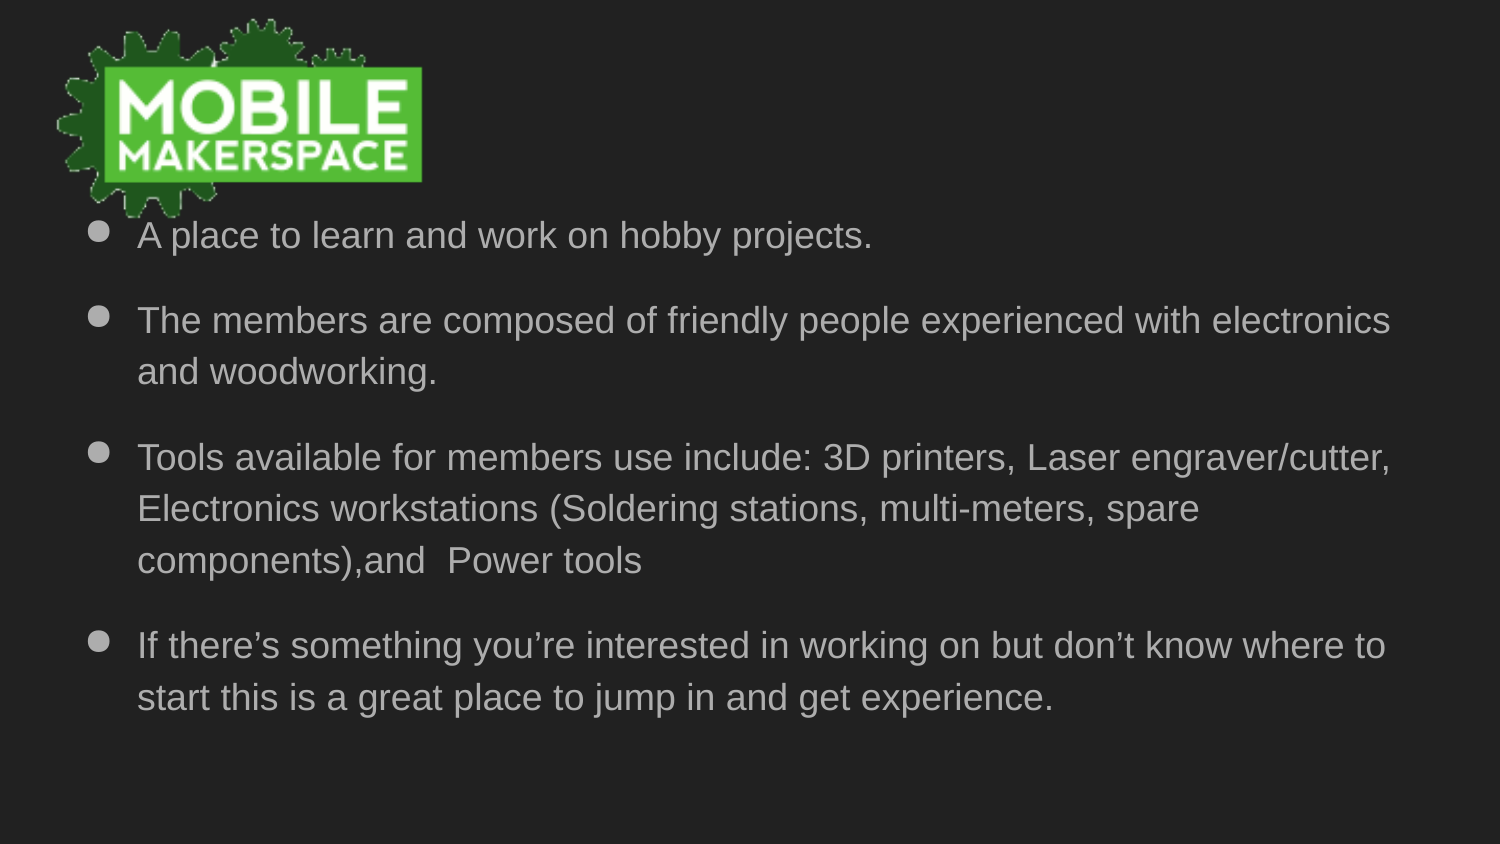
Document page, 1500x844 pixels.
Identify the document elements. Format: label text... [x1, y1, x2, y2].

list A place to learn and work on hobby projects. The members are composed of friendly people experienced with electronics and woodworking. Tools available for members use include: 3D printers, Laser engraver/cutter, Electronics workstations (Soldering stations, multi-meters, spare components),and Power tools If there’s something you’re interested in working on but don’t know where to start this is a great place to jump in and get experience. [51, 189, 1449, 750]
picture [50, 15, 429, 225]
